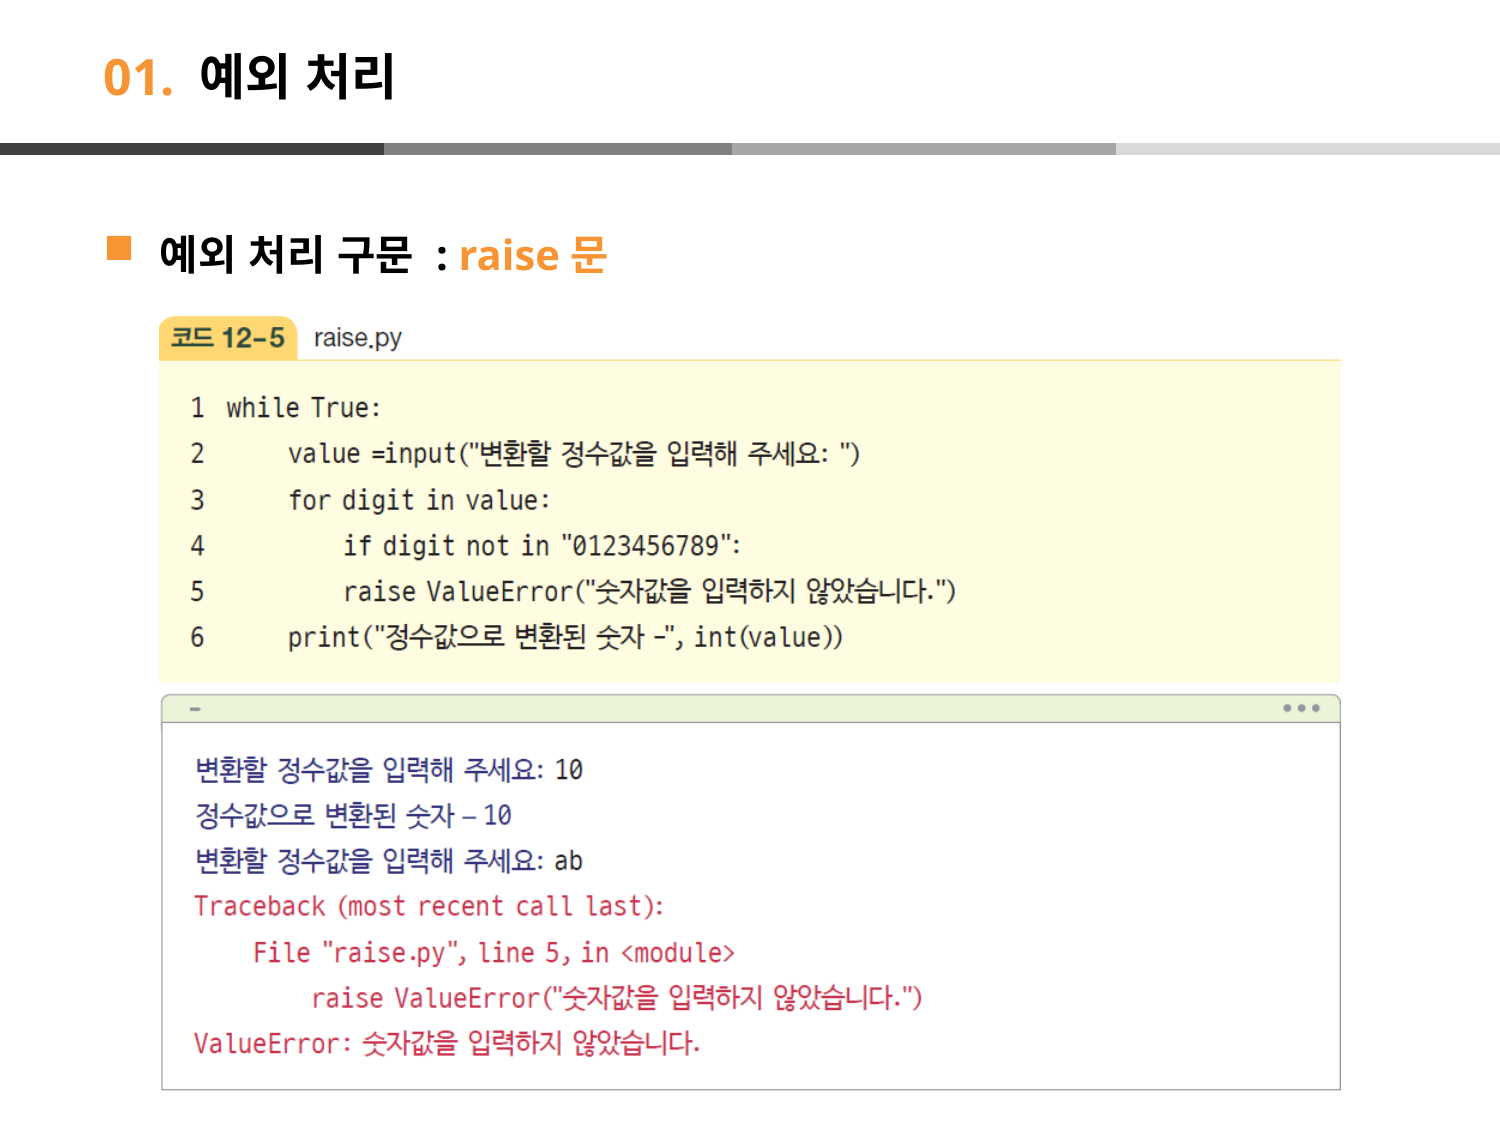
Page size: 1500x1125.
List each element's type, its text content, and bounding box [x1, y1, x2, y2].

list 예외 처리 구문 : raise문 [88, 196, 1436, 386]
picture [159, 314, 1341, 683]
title 01. 예외 처리 [88, 30, 1211, 121]
picture [159, 692, 1341, 1095]
